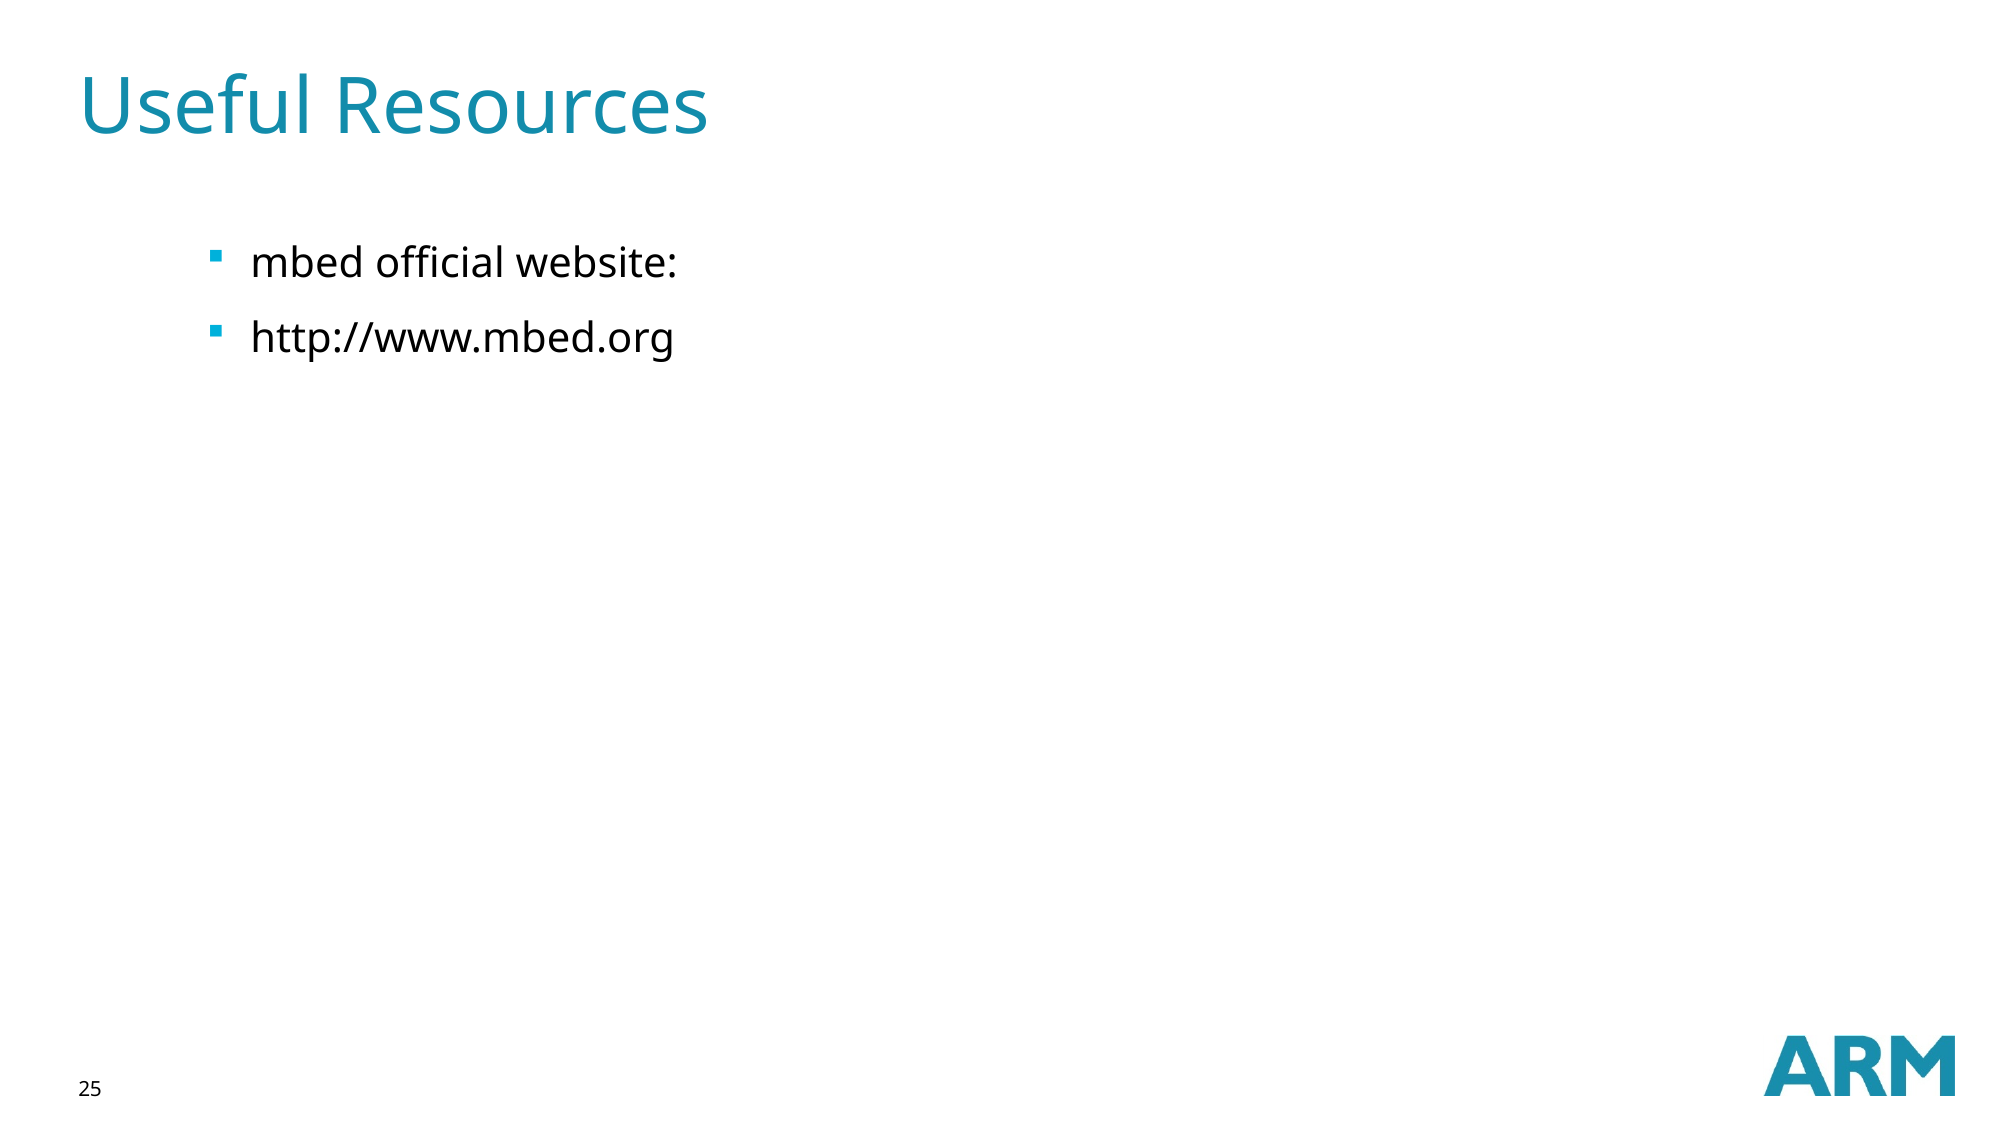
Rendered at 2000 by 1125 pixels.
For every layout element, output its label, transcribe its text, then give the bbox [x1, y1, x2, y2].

picture [1763, 1035, 1955, 1096]
title Useful Resources [78, 55, 1910, 150]
list mbed official website: http://www.mbed.org [118, 236, 1909, 1004]
